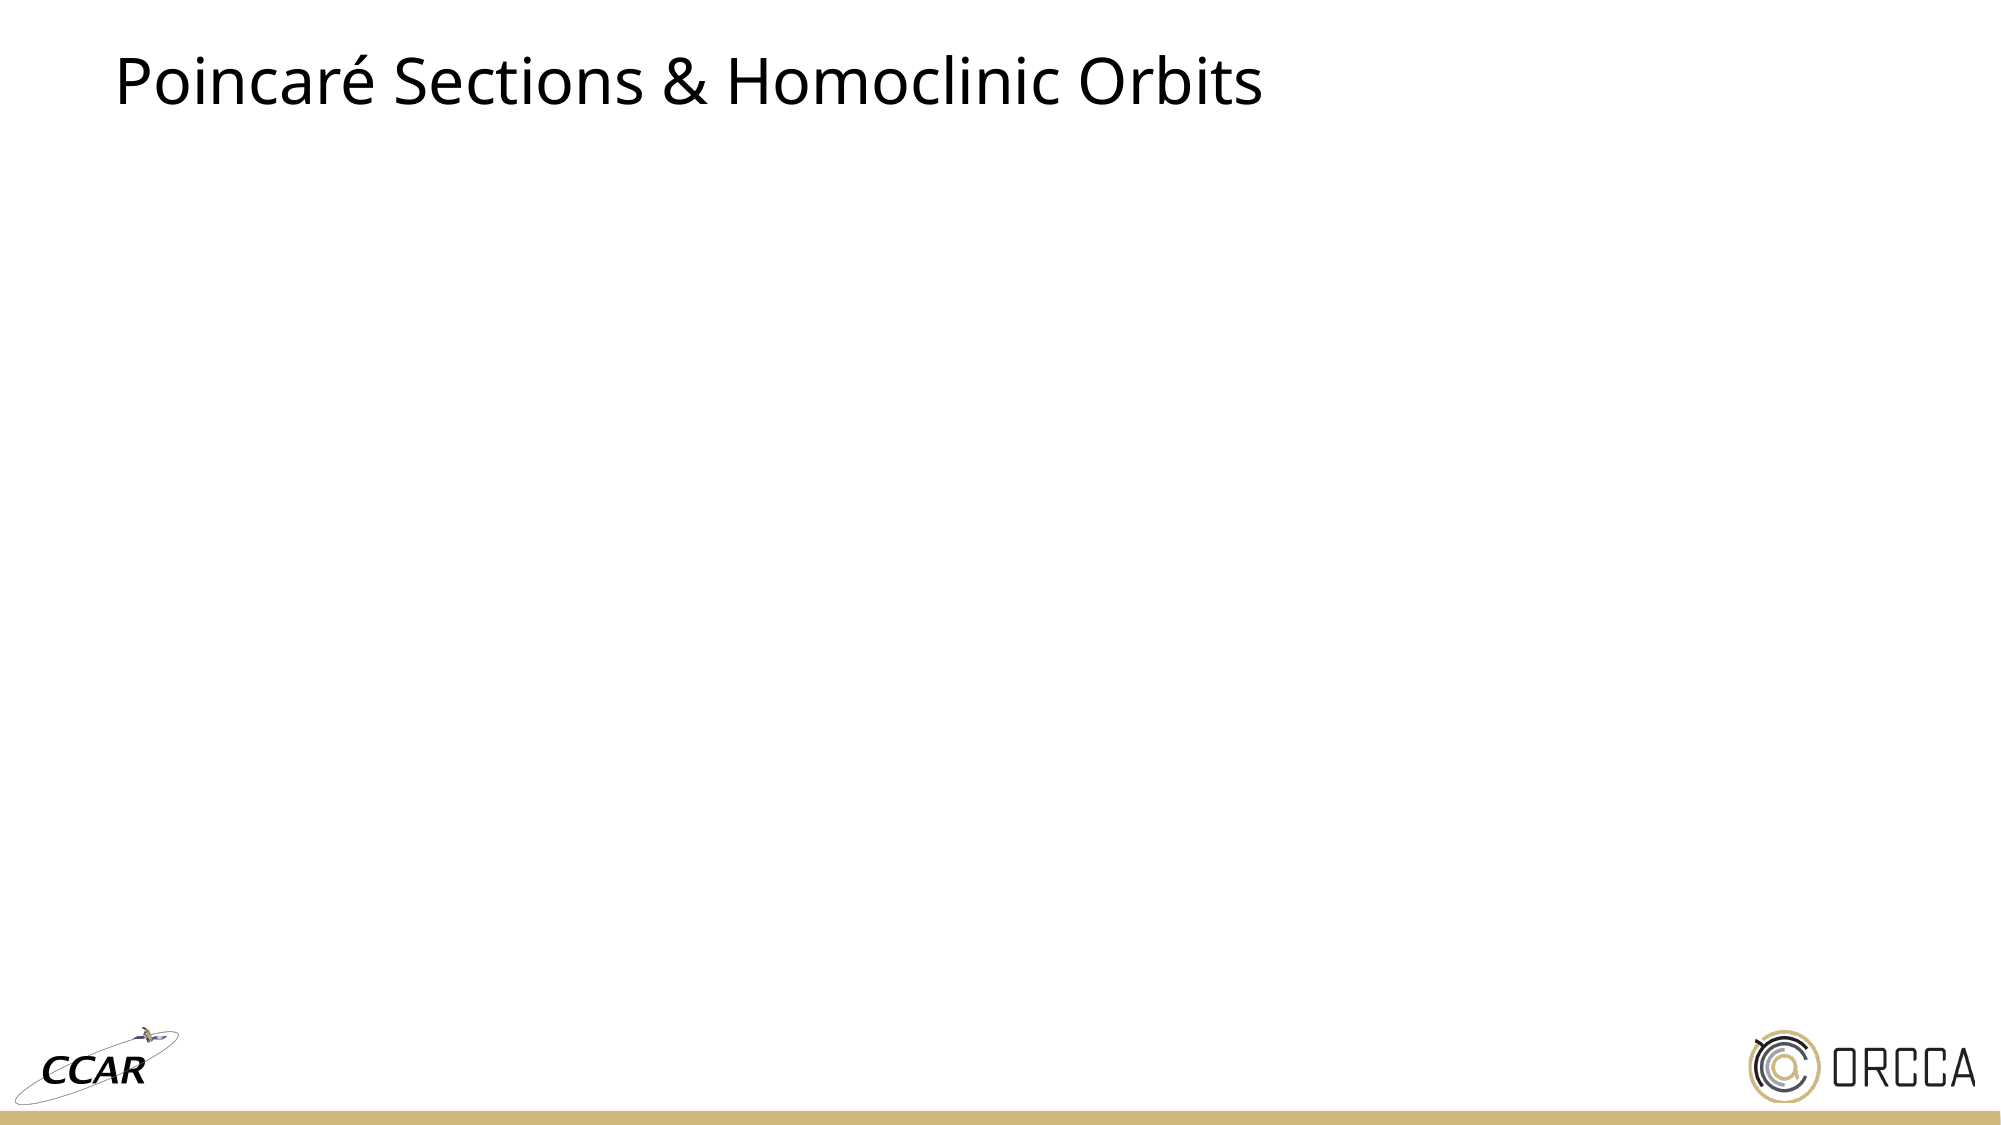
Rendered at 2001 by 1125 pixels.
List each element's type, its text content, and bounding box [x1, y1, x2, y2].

picture [13, 1023, 181, 1112]
title Poincaré Sections & Homoclinic Orbits [99, 32, 1900, 125]
